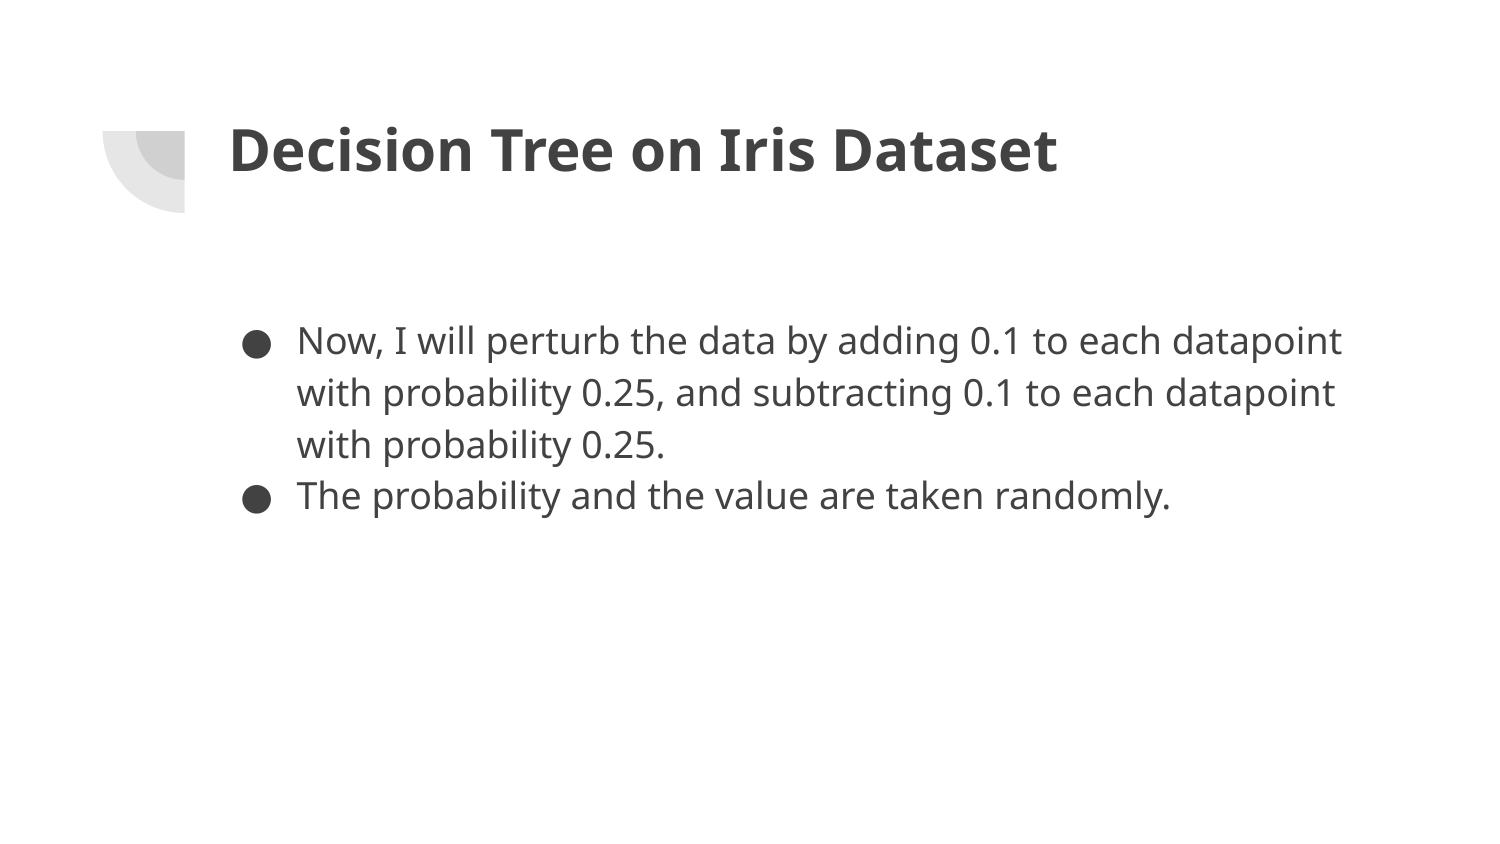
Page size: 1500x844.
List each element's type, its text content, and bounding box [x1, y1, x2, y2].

title Decision Tree on Iris Dataset [213, 98, 1368, 263]
list Now, I will perturb the data by adding 0.1 to each datapoint with probability 0.25, and subtracting 0.1 to each datapoint with probability 0.25. The probability and the value are taken randomly. [206, 295, 1360, 713]
